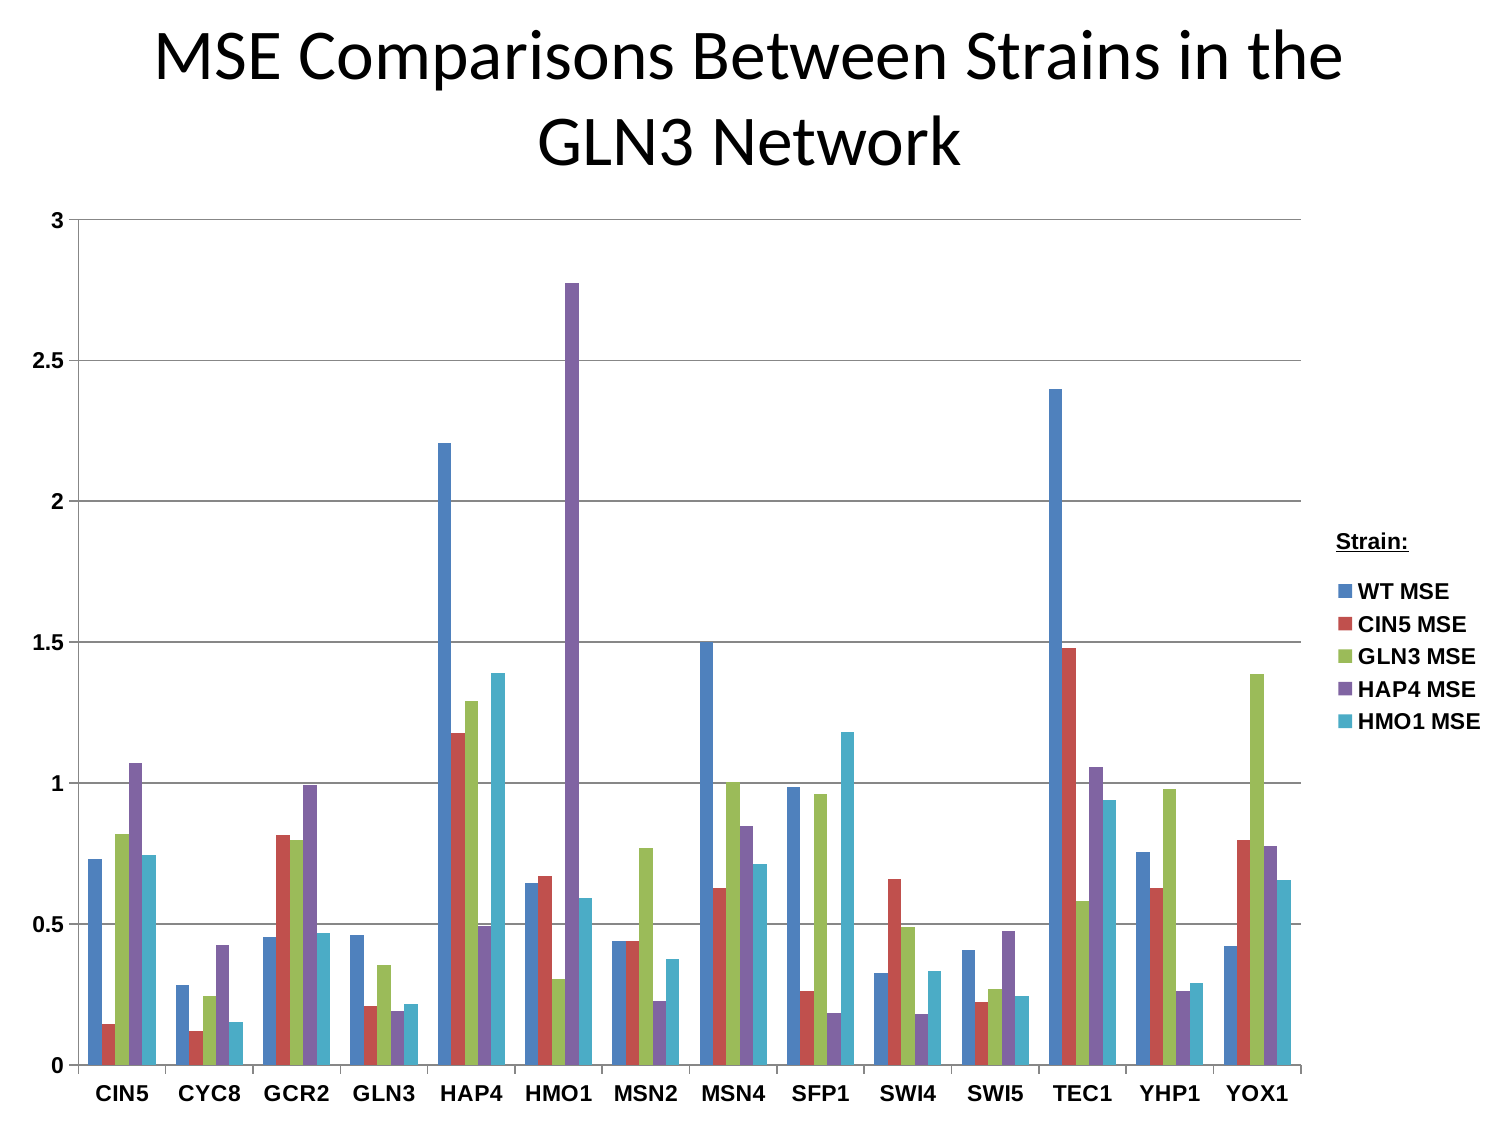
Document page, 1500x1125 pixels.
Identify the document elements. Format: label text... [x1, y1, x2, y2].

title MSE Comparisons Between Strains in the GLN3 Network [75, 0, 1425, 185]
chart [1, 187, 1500, 1125]
